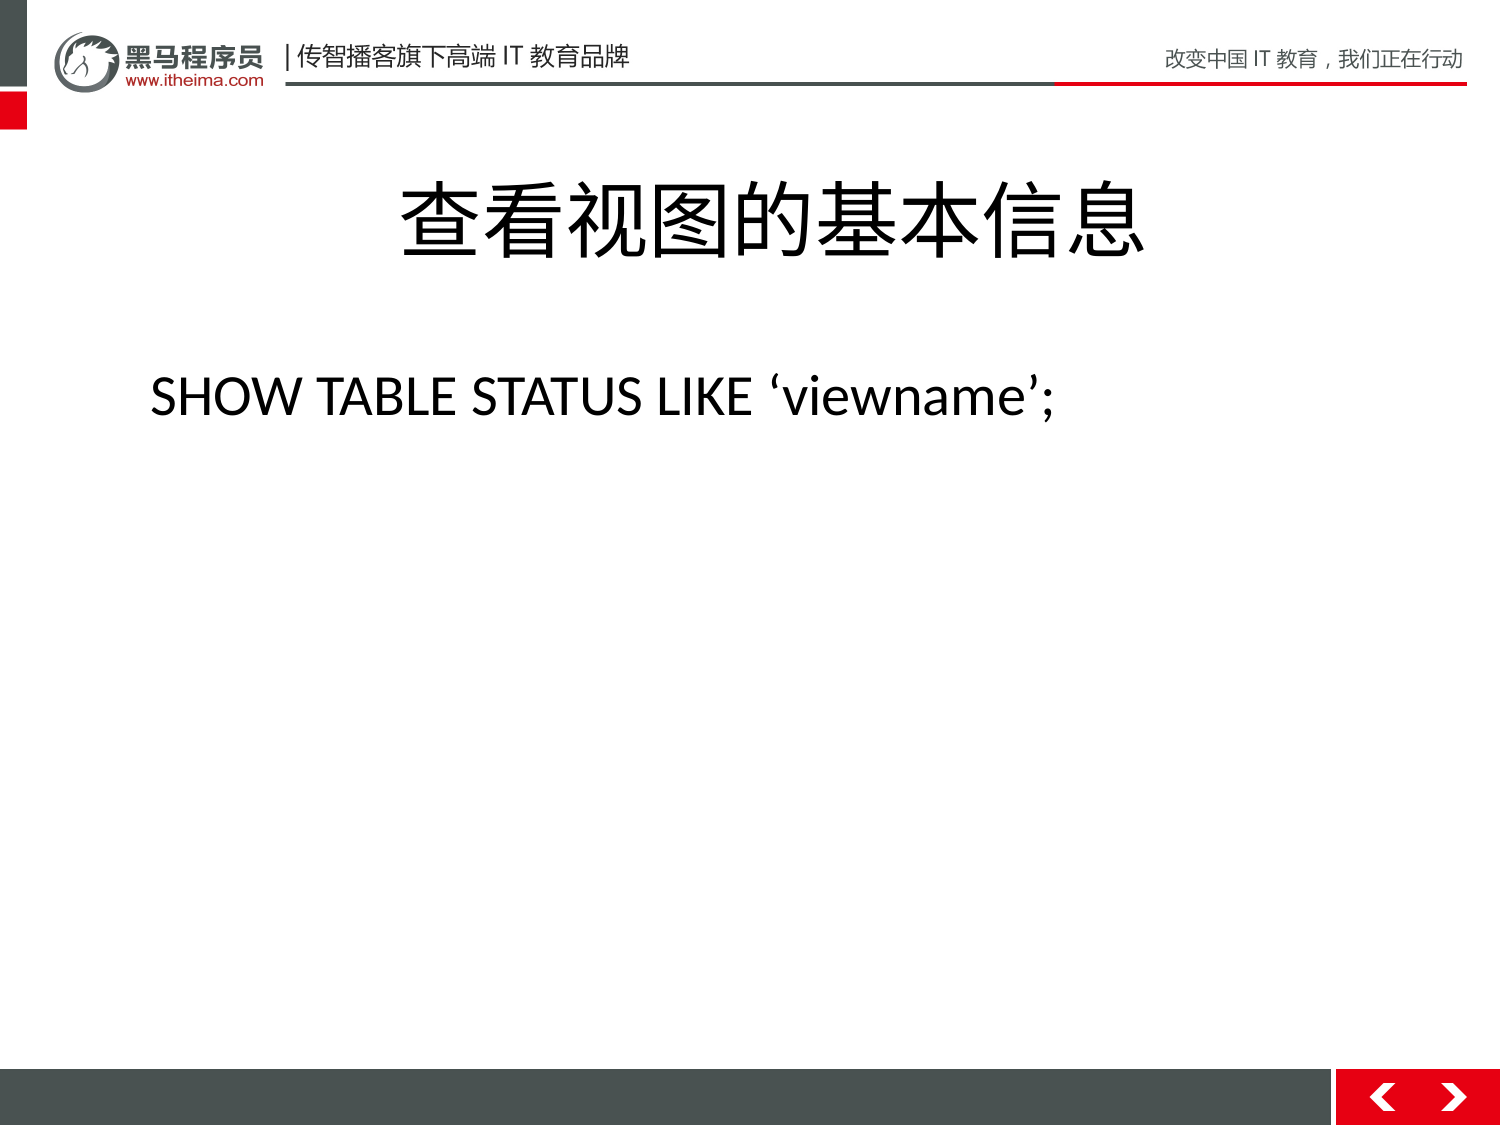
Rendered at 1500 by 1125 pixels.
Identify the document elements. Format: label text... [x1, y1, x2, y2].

text_box SHOW TABLE STATUS LIKE ‘viewname’; [135, 349, 1435, 435]
picture [0, 0, 1500, 1125]
text_box 查看视图的基本信息 [159, 160, 1388, 276]
